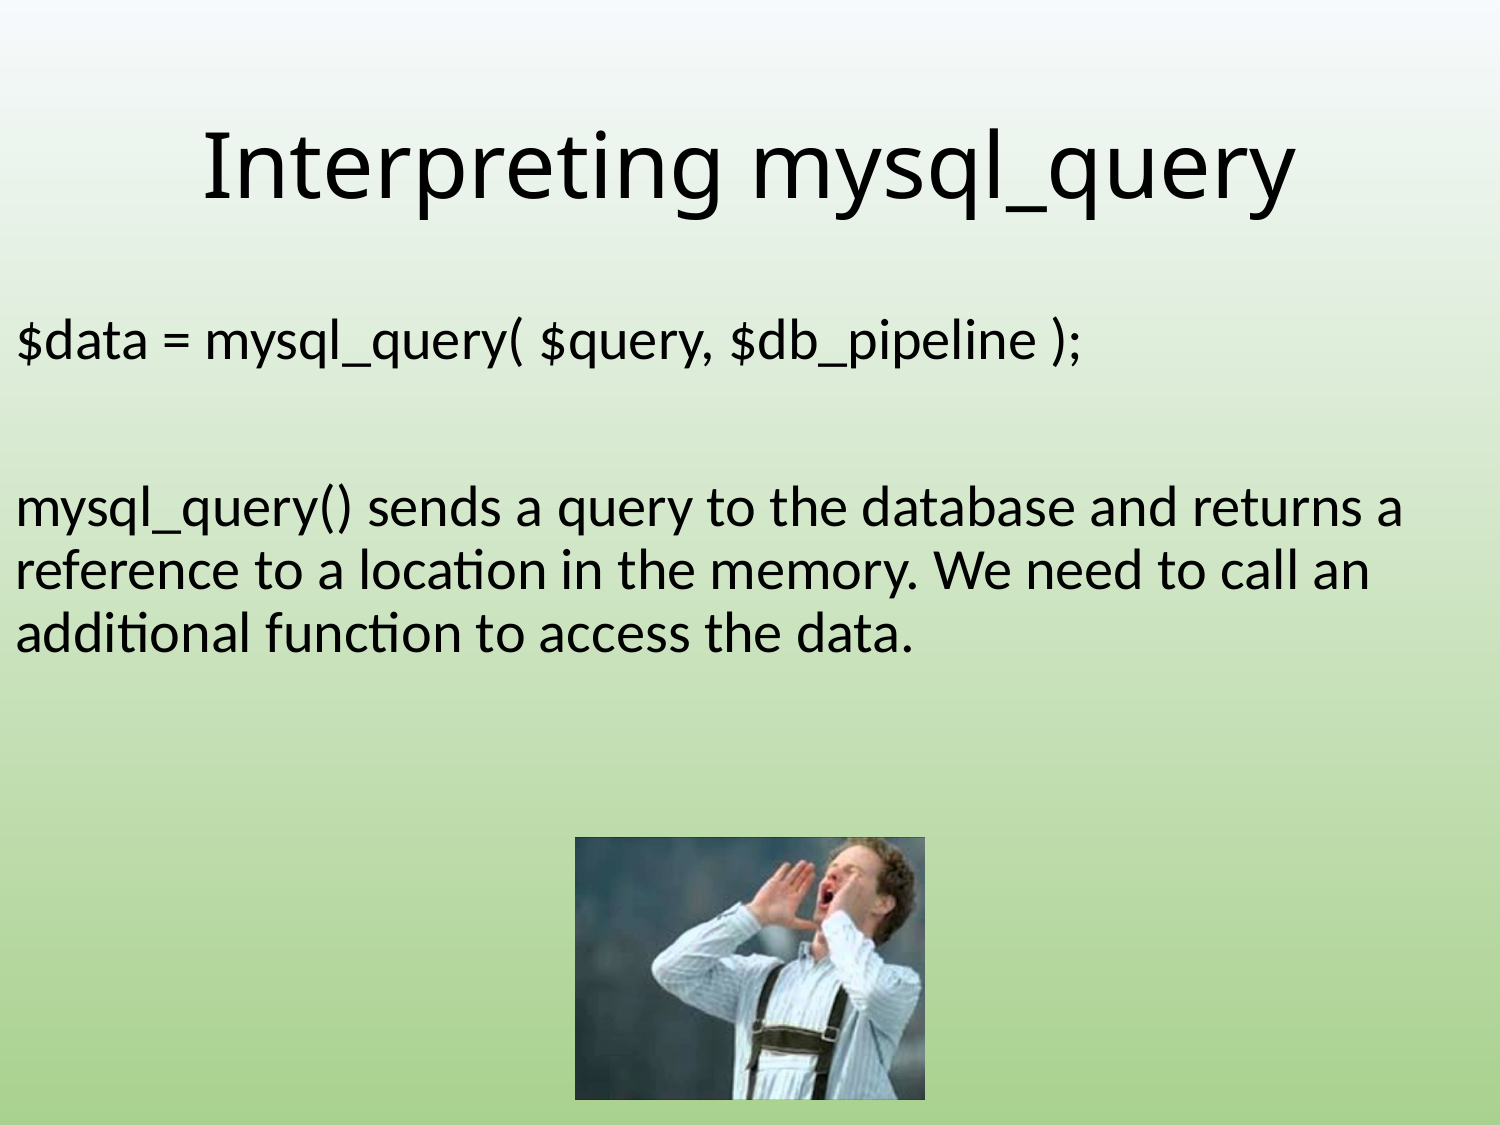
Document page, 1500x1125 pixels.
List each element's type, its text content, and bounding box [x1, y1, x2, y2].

picture [575, 837, 925, 1100]
title Interpreting mysql_query [103, 59, 1397, 278]
list $data = mysql_query( $query, $db_pipeline ); mysql_query() sends a query to the database and returns a reference to a location in the memory. We need to call an additional function to access the data. [0, 301, 1498, 1016]
